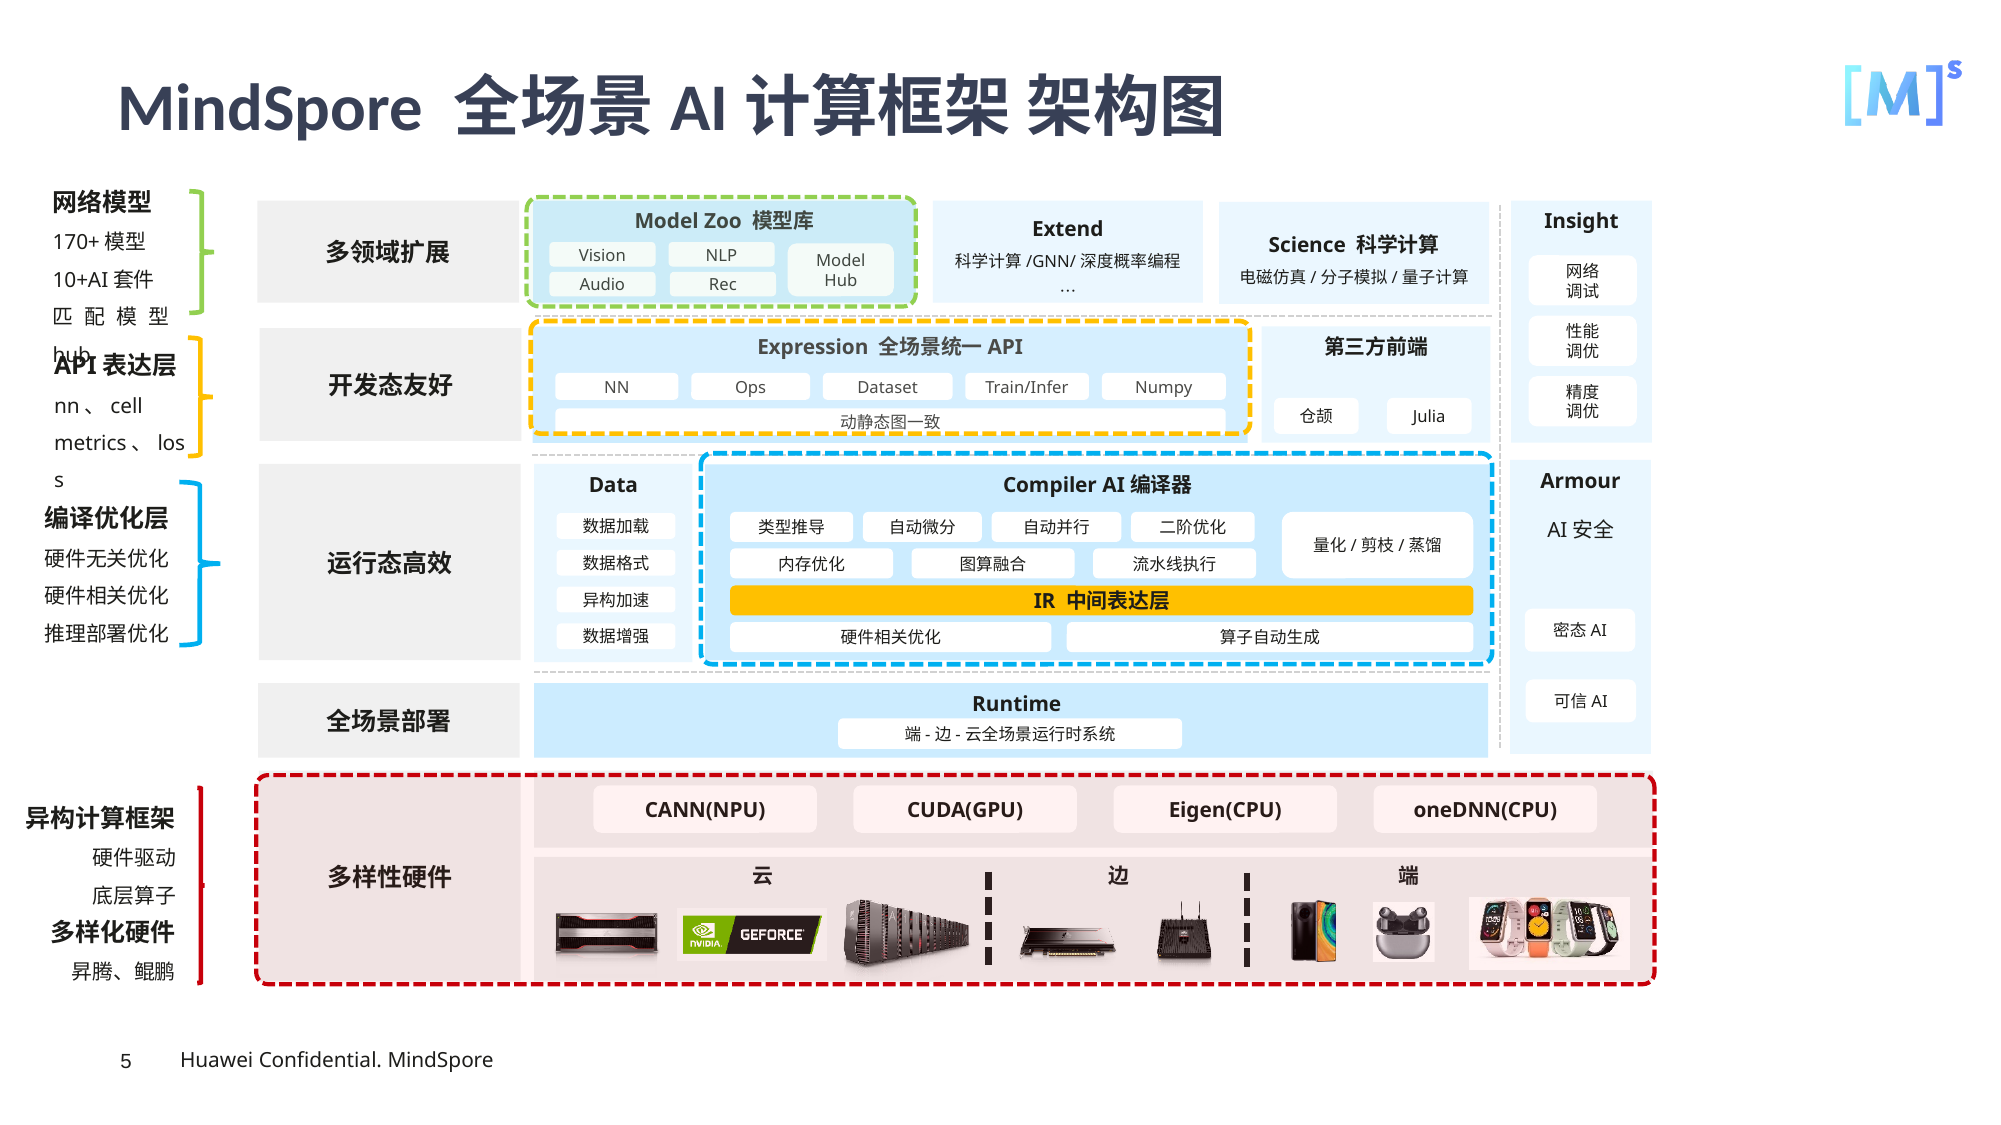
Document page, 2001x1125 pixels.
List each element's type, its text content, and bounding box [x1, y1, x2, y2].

text_box 第三方前端 [1261, 326, 1491, 443]
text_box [32, 452, 1493, 665]
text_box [41, 320, 1251, 457]
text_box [921, 200, 1490, 305]
text_box Julia [1386, 397, 1472, 434]
text_box 密态AI [1524, 608, 1636, 652]
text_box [14, 774, 1655, 987]
text_box 端-边-云全场景运行时系统 [838, 718, 1183, 749]
title MindSpore 全场景AI计算框架 架构图 [102, 56, 1901, 154]
text_box 可信AI [1525, 679, 1637, 723]
text_box 全场景部署 [258, 683, 520, 758]
picture [1827, 50, 1967, 138]
text_box 网络 调试 [1528, 255, 1637, 306]
text_box Armour AI安全 [1510, 459, 1651, 754]
text_box 仓颉 [1273, 397, 1359, 434]
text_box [39, 164, 917, 329]
text_box Runtime [534, 683, 1489, 758]
text_box 性能 调优 [1528, 315, 1637, 366]
text_box 精度 调优 [1528, 376, 1637, 427]
text_box Insight [1511, 200, 1652, 443]
